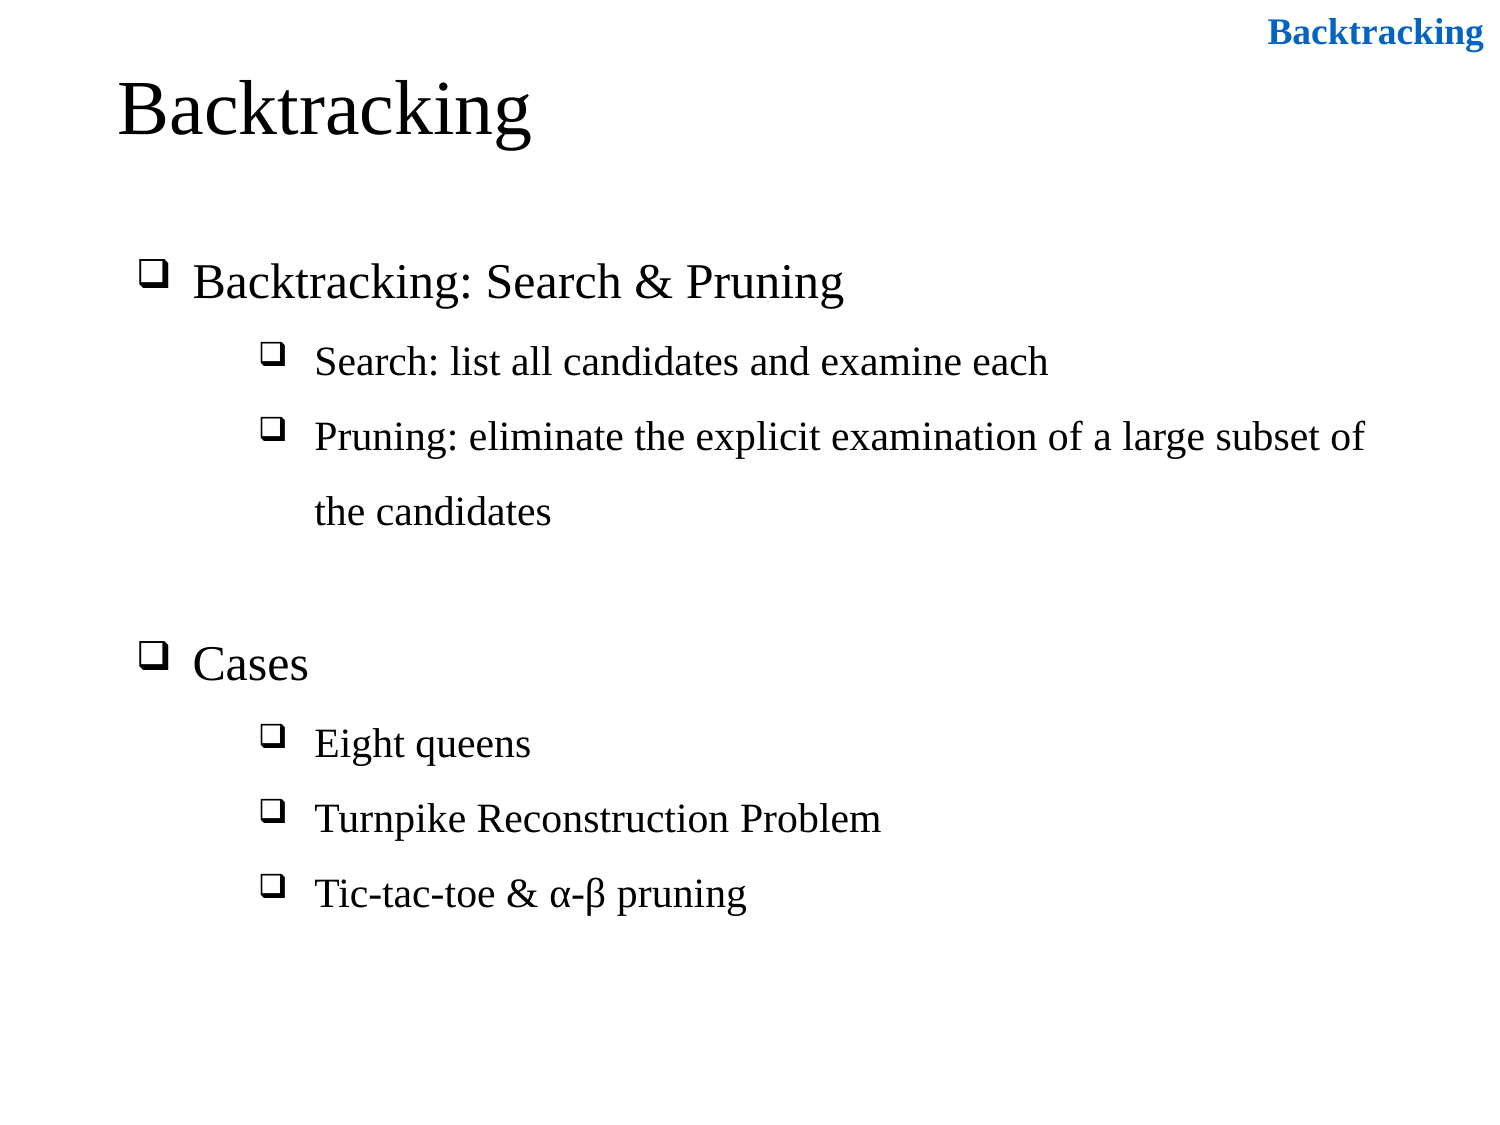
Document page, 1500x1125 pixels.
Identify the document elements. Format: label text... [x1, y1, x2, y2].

text_box Backtracking: Search & Pruning Search: list all candidates and examine each Pruning: eliminate the explicit examination of a large subset of the candidates [121, 211, 1417, 542]
text_box Backtracking [103, 59, 1397, 160]
text_box Cases Eight queens Turnpike Reconstruction Problem Tic-tac-toe & α-β pruning [121, 593, 1417, 924]
text_box Backtracking [1175, 0, 1499, 60]
